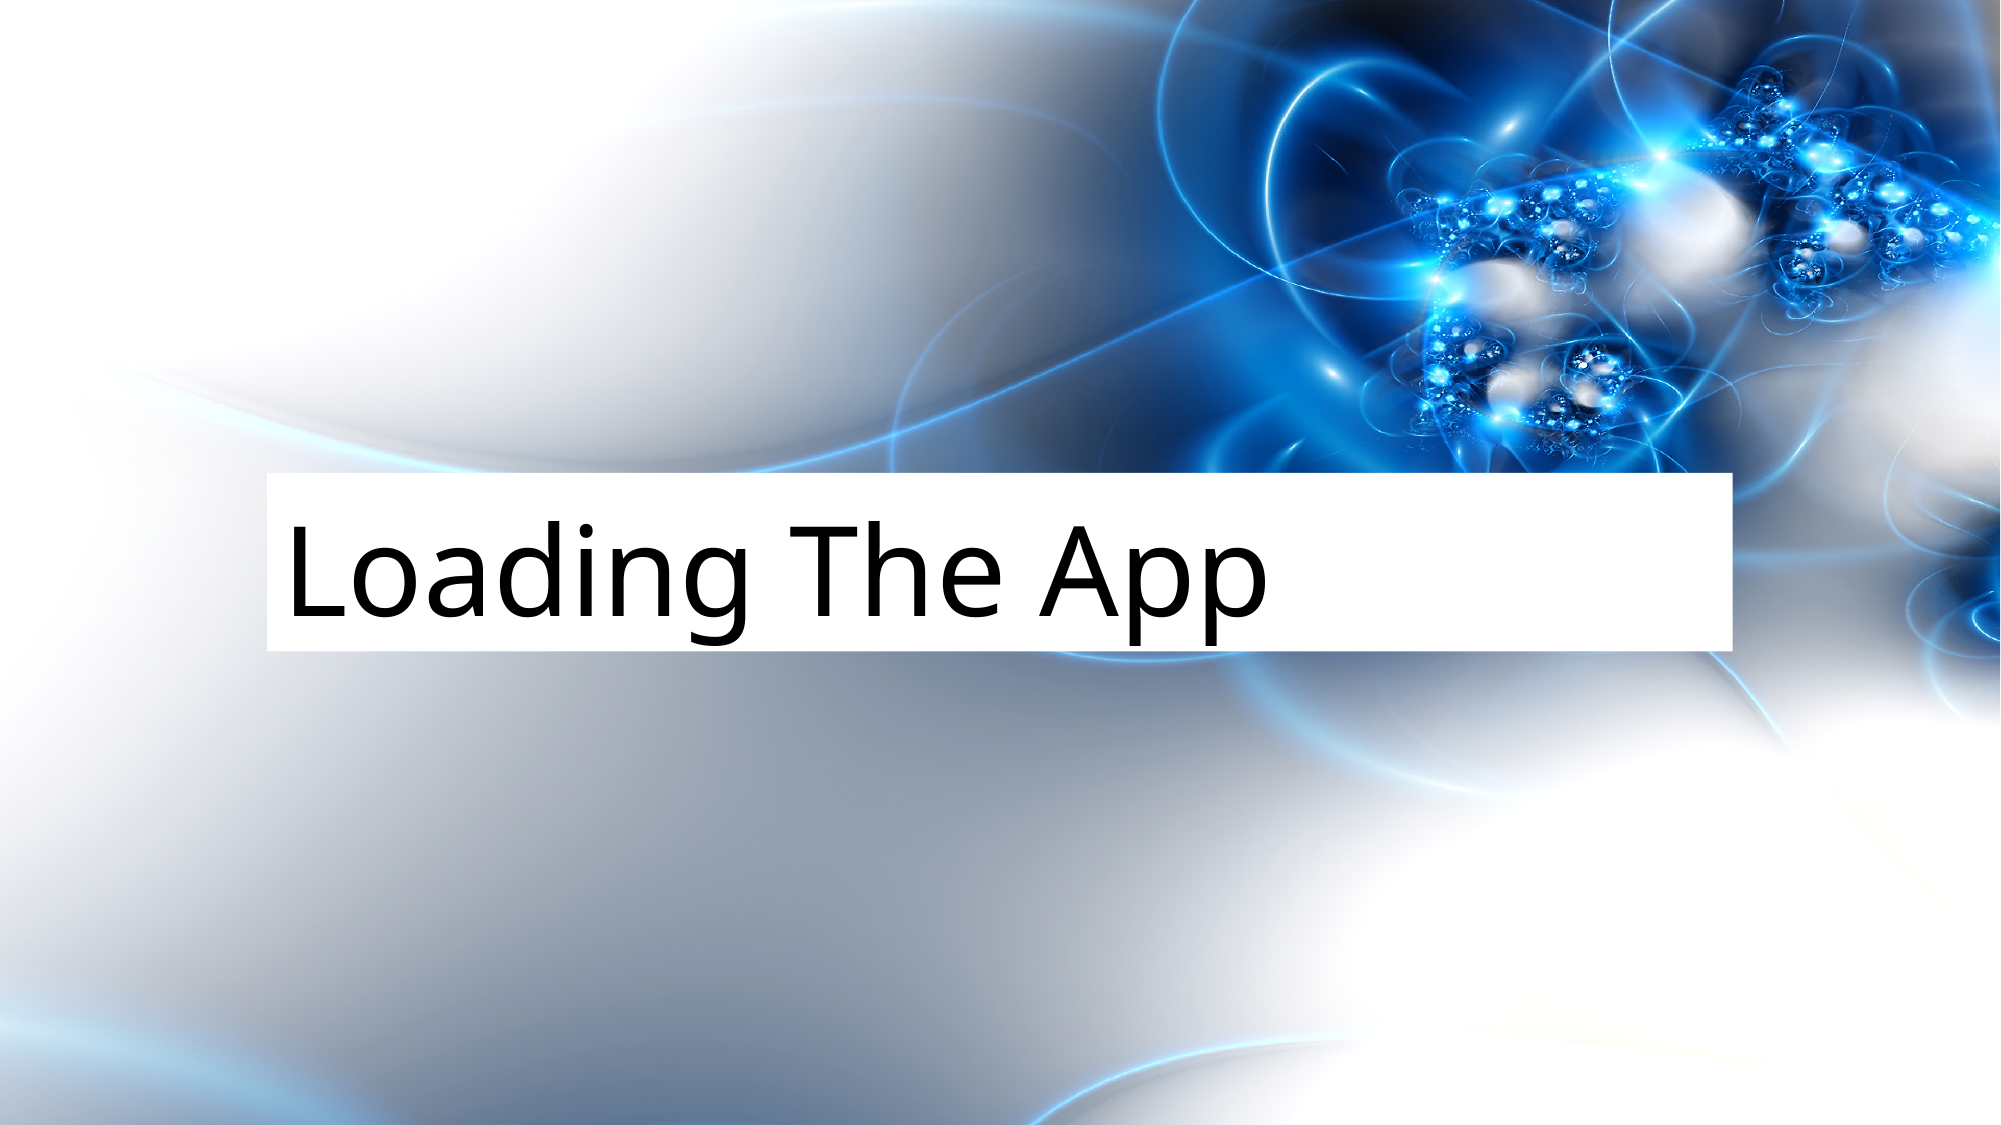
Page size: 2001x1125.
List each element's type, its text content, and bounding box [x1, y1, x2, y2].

title Loading The App [267, 472, 1733, 652]
picture [0, 0, 2001, 1125]
